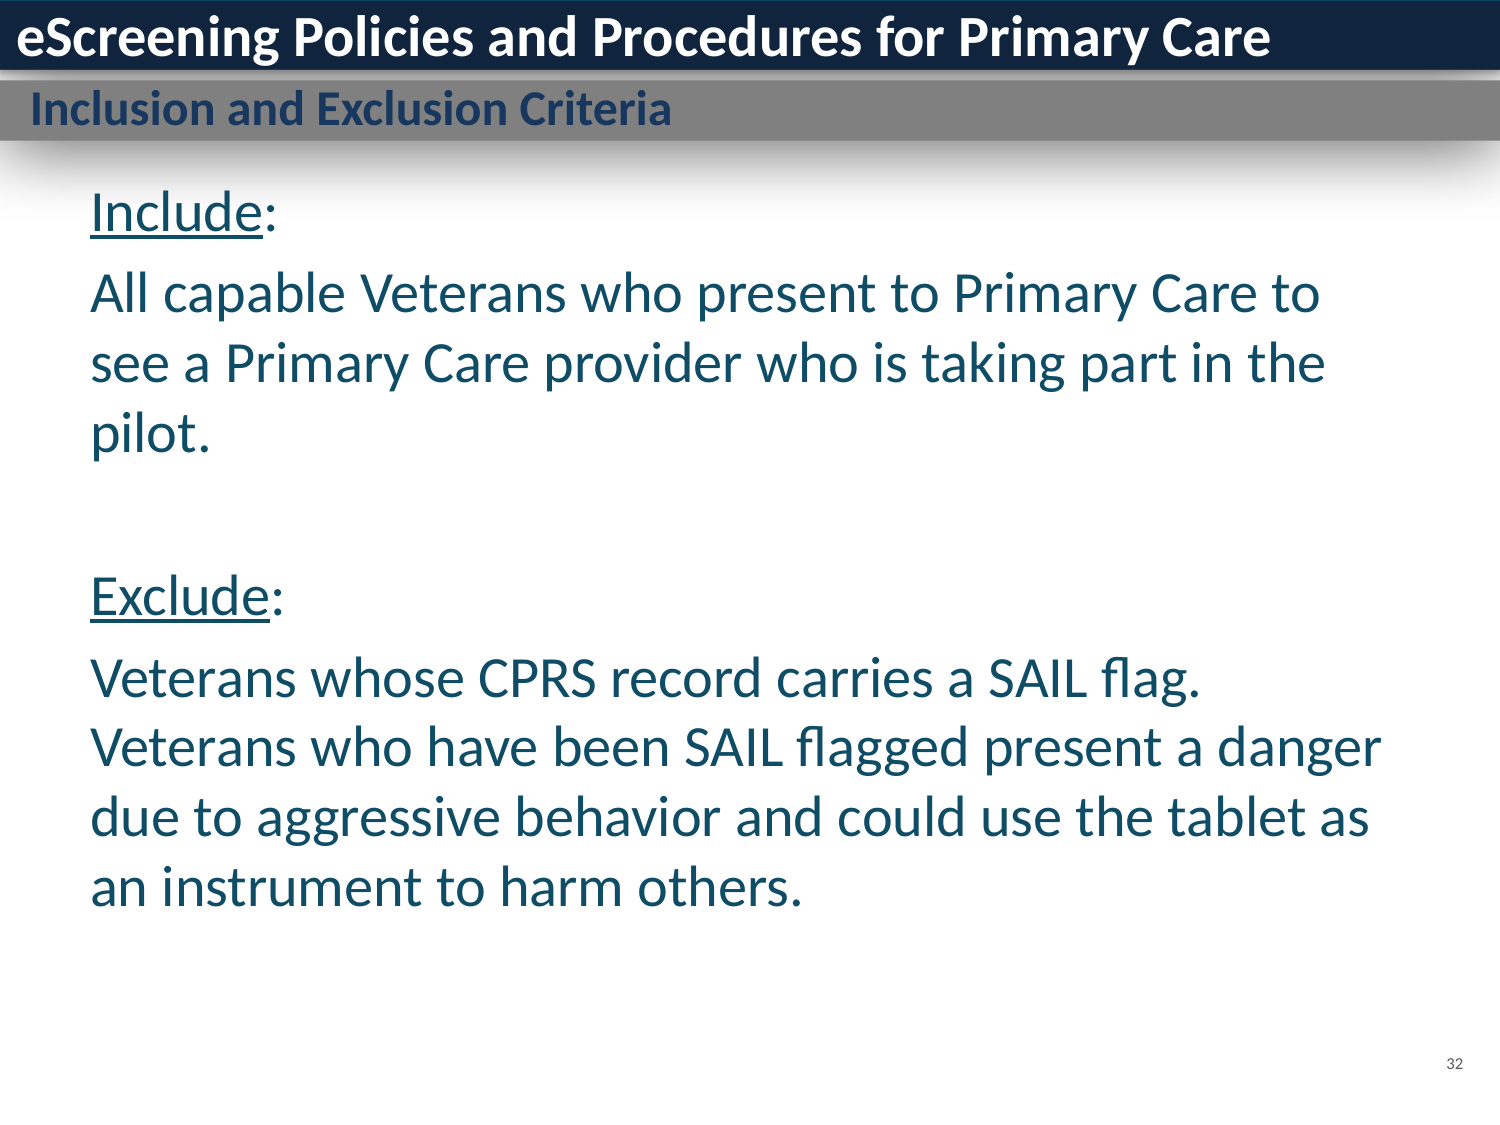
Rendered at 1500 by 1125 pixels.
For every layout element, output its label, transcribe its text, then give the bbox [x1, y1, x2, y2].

slide_number 32 [1403, 1032, 1479, 1093]
list Include: All capable Veterans who present to Primary Care to see a Primary Care provider who is taking part in the pilot. Exclude: Veterans whose CPRS record carries a SAIL flag. Veterans who have been SAIL flagged present a danger due to aggressive behavior and could use the tablet as an instrument to harm others. [75, 165, 1425, 983]
list Inclusion and Exclusion Criteria [3, 68, 860, 155]
title eScreening Policies and Procedures for Primary Care [1, 4, 1447, 63]
